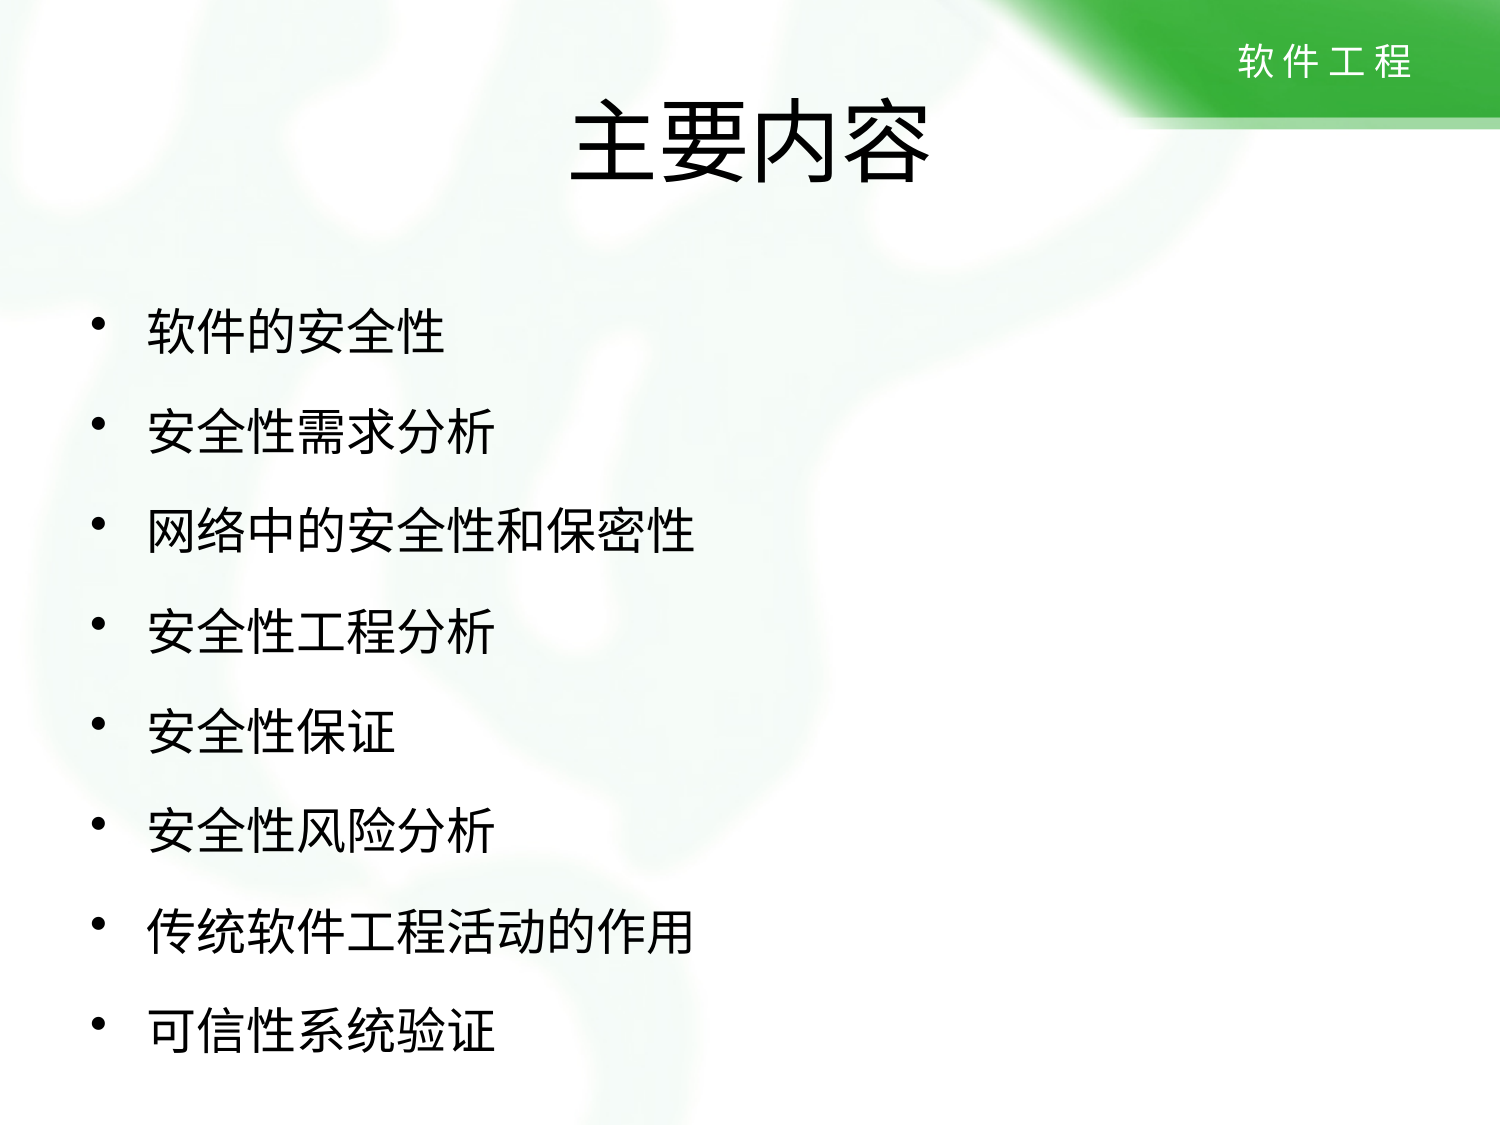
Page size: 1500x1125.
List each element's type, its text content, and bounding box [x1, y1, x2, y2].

picture [0, 0, 1500, 1125]
title 主要内容 [75, 45, 1425, 233]
list 软件的安全性 安全性需求分析 网络中的安全性和保密性 安全性工程分析 安全性保证 安全性风险分析 传统软件工程活动的作用 可信性系统验证 [75, 262, 1425, 1005]
